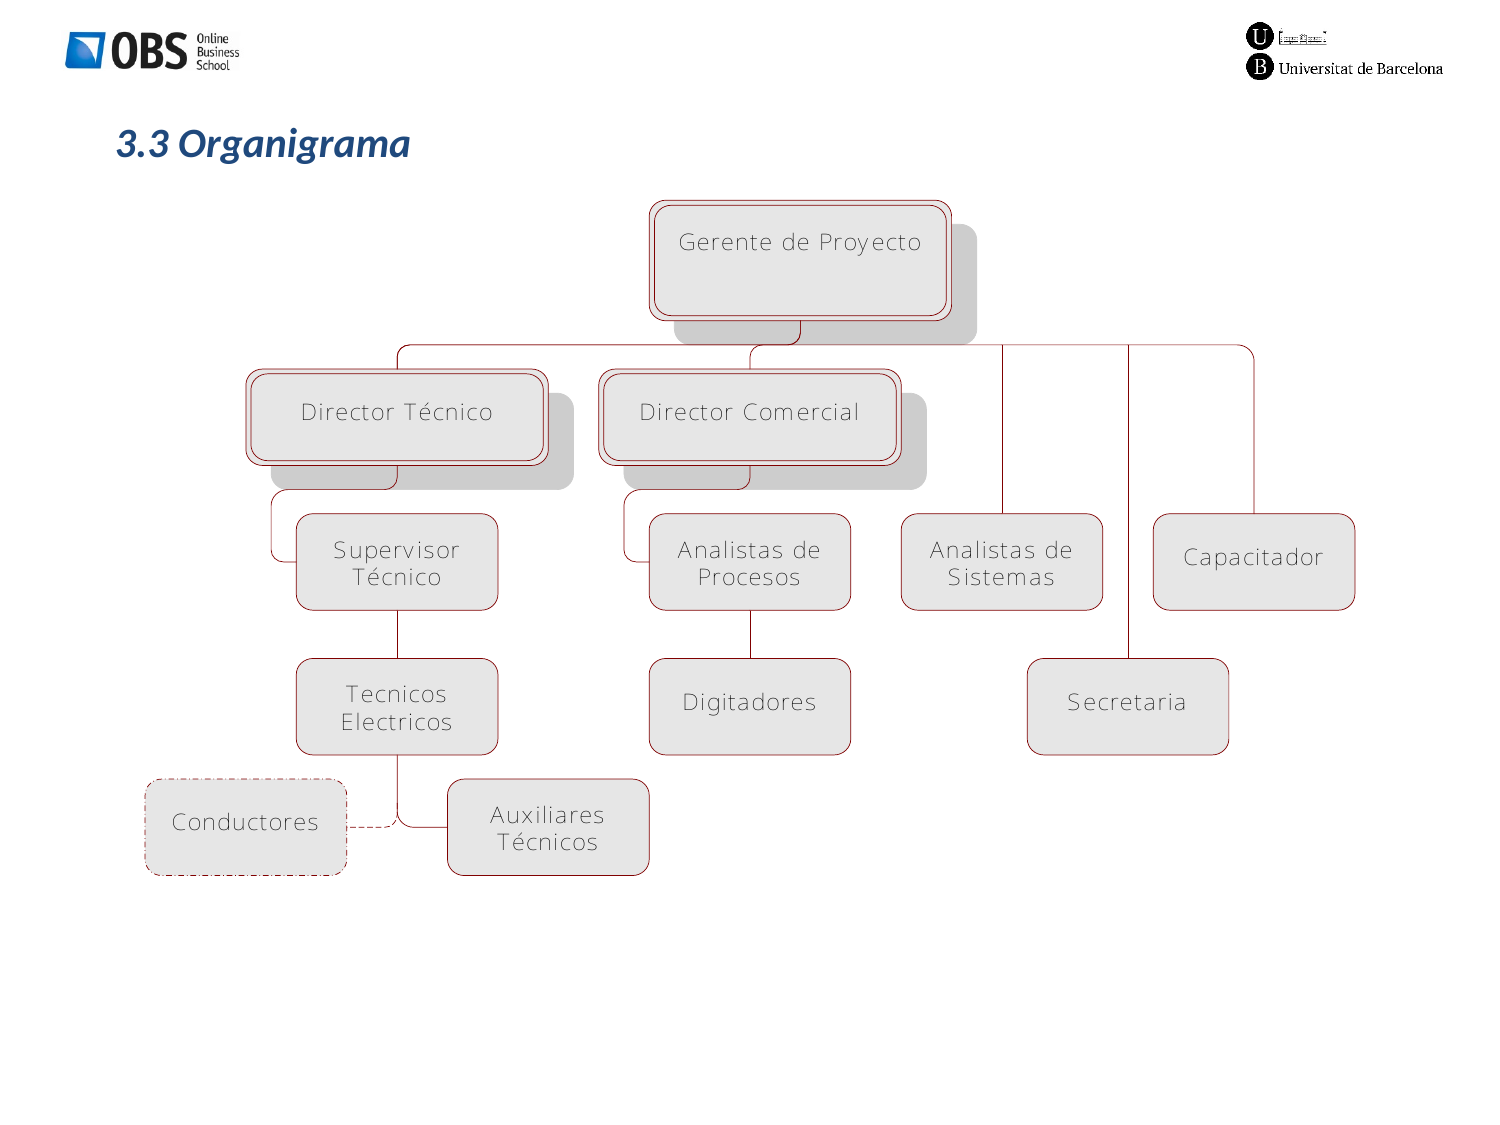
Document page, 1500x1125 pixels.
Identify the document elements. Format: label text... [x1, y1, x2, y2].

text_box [140, 196, 1360, 889]
text_box 3.3 Organigrama [99, 101, 1450, 290]
picture [40, 30, 262, 72]
picture [1245, 21, 1443, 80]
